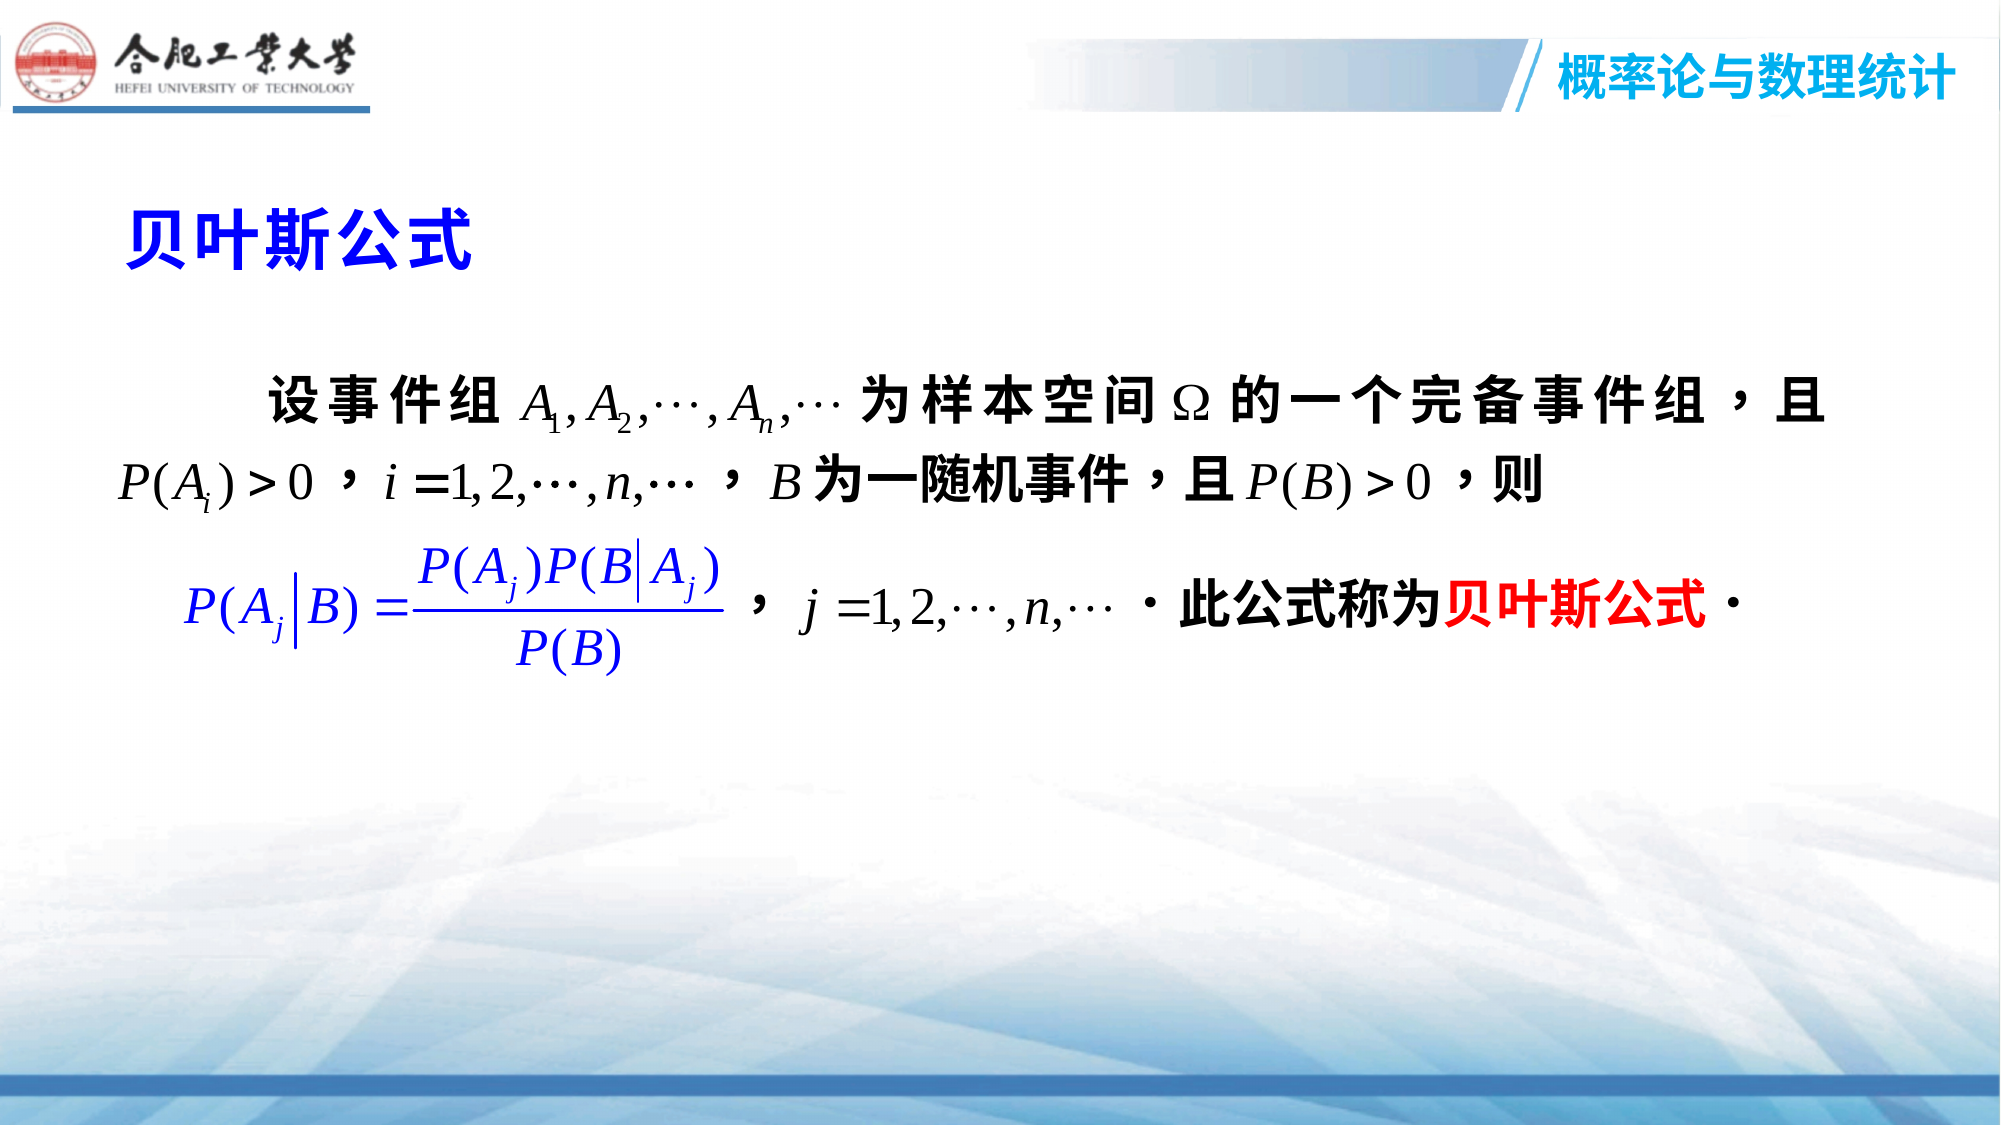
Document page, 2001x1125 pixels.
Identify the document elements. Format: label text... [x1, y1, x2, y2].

picture [0, 0, 2001, 1125]
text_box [108, 366, 1825, 686]
text_box 贝叶斯公式 [108, 190, 546, 285]
